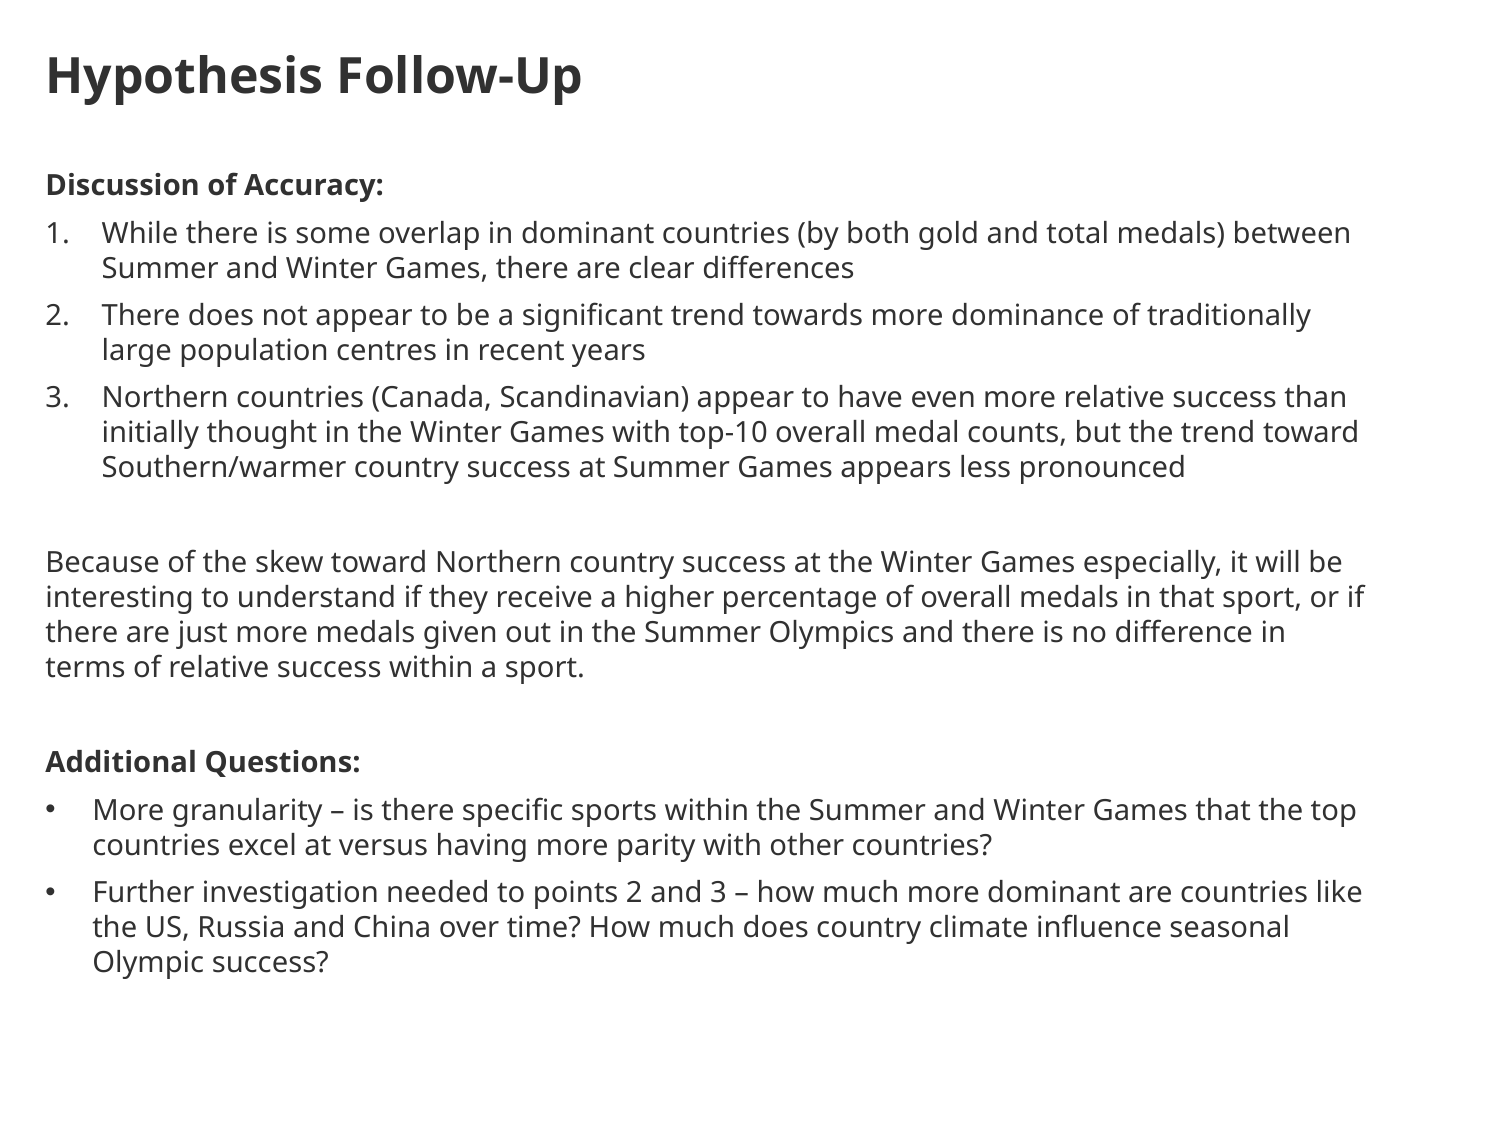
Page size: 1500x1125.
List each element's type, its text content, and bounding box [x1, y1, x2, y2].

text_box Hypothesis Follow-Up [45, 43, 1454, 105]
text_box Discussion of Accuracy: While there is some overlap in dominant countries (by both gold and total medals) between Summer and Winter Games, there are clear differences There does not appear to be a significant trend towards more dominance of traditionally large population centres in recent years Northern countries (Canada, Scandinavian) appear to have even more relative success than initially thought in the Winter Games with top-10 overall medal counts, but the trend toward Southern/warmer country success at Summer Games appears less pronounced Because of the skew toward Northern country success at the Winter Games especially, it will be interesting to understand if they receive a higher percentage of overall medals in that sport, or if there are just more medals given out in the Summer Olympics and there is no difference in terms of relative success within a sport. Additional Questions: More granularity – is there specific sports within the Summer and Winter Games that the top countries excel at versus having more parity with other countries? Further investigation needed to points 2 and 3 – how much more dominant are countries like the US, Russia and China over time? How much does country climate influence seasonal Olympic success? [45, 166, 1374, 979]
